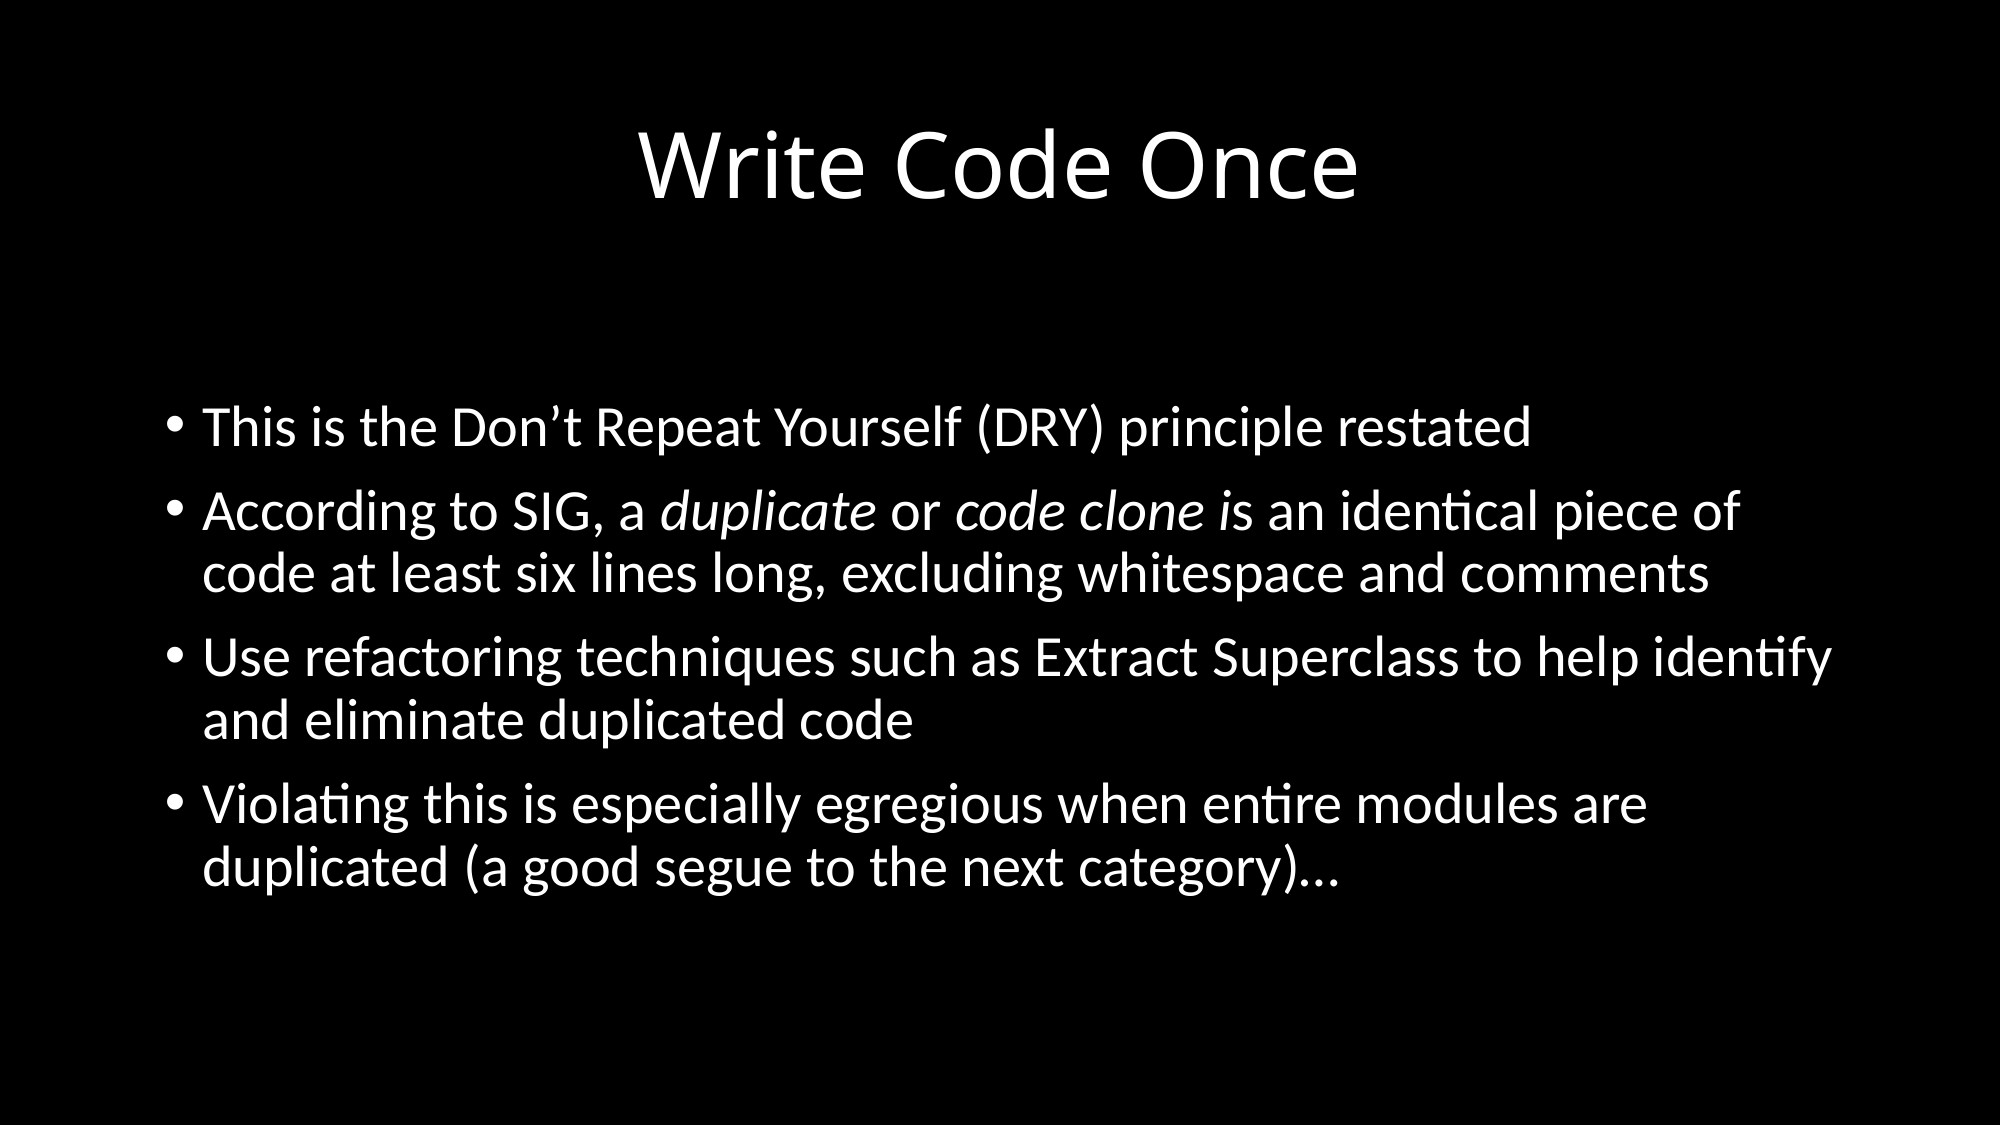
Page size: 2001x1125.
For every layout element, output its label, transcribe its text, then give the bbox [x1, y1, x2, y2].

list This is the Don’t Repeat Yourself (DRY) principle restated According to SIG, a duplicate or code clone is an identical piece of code at least six lines long, excluding whitespace and comments Use refactoring techniques such as Extract Superclass to help identify and eliminate duplicated code Violating this is especially egregious when entire modules are duplicated (a good segue to the next category)… [149, 388, 1850, 950]
title Write Code Once [137, 59, 1863, 278]
